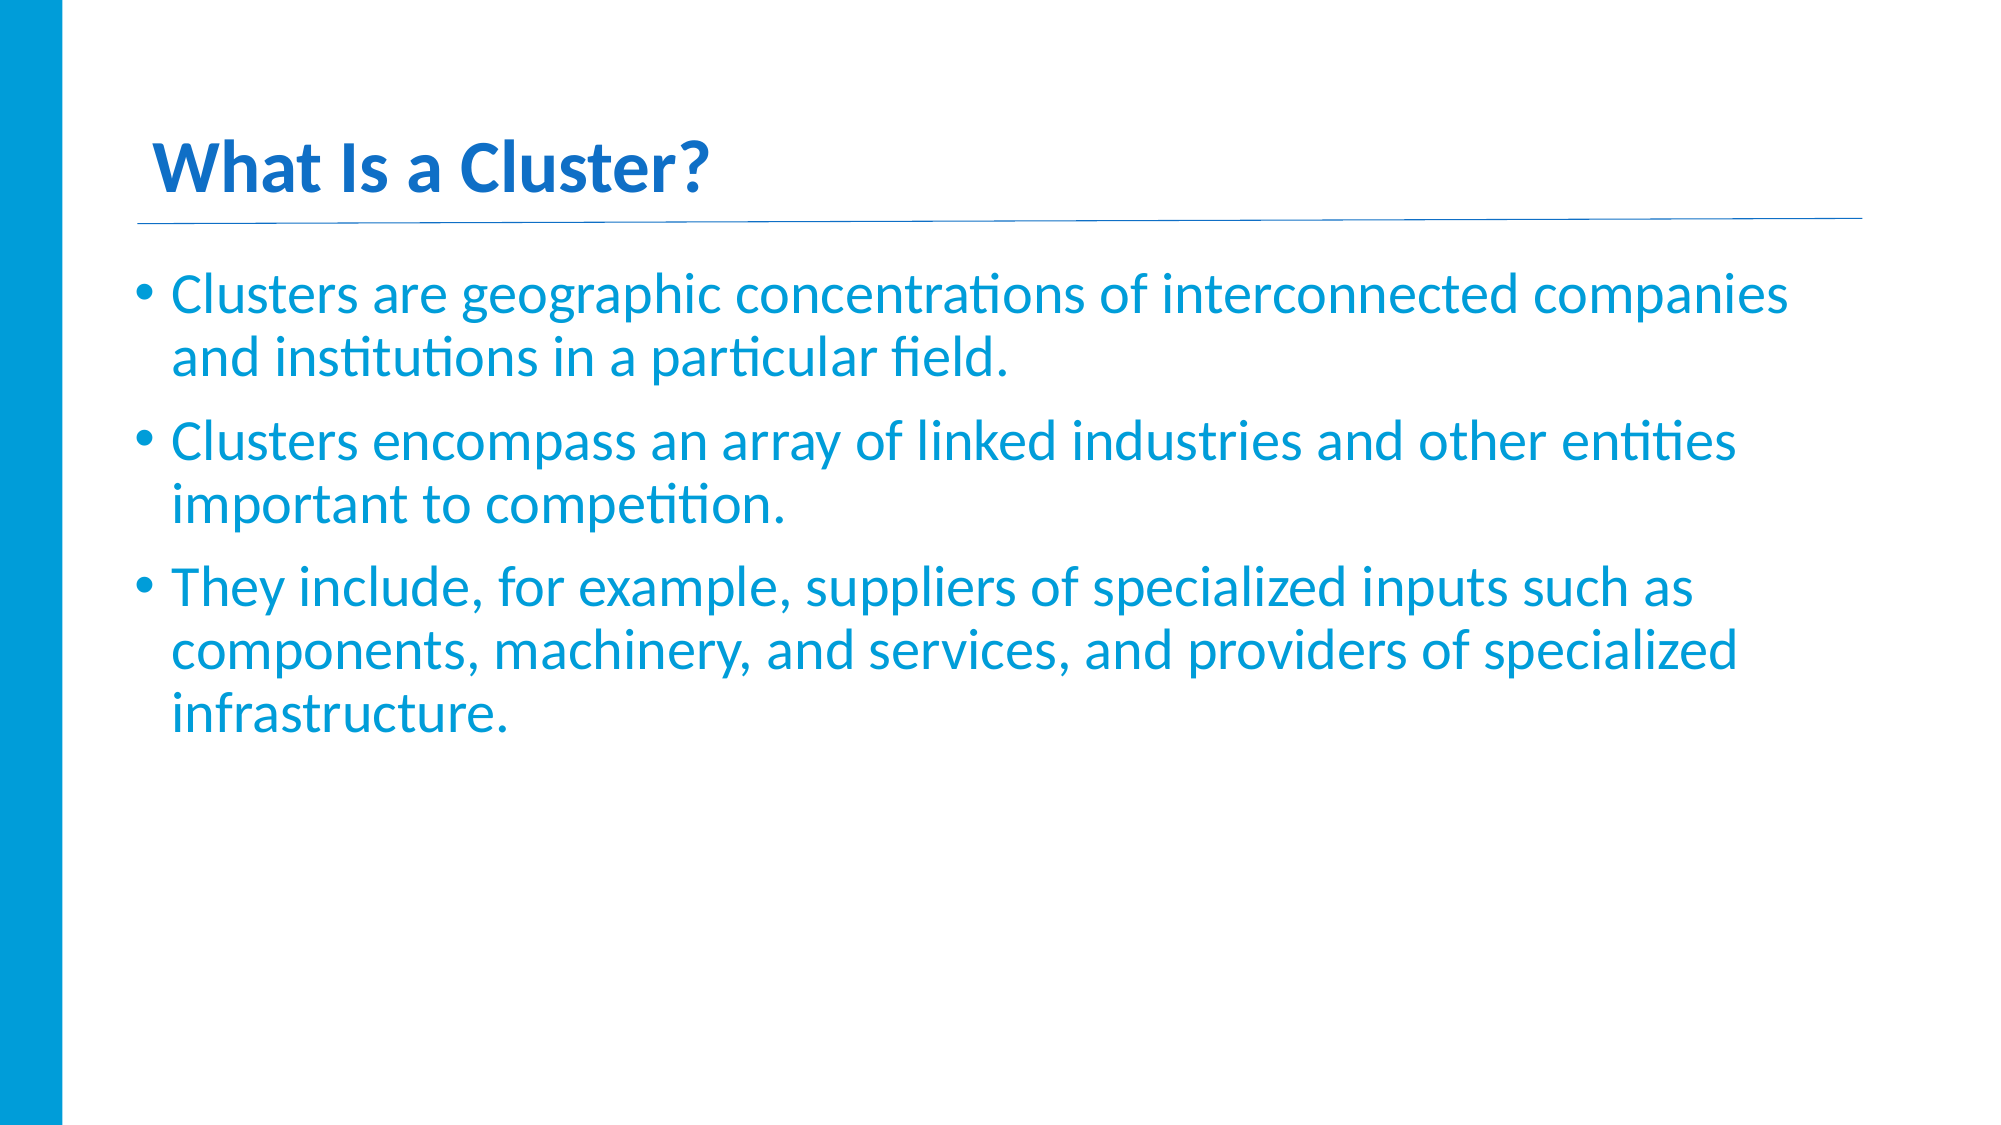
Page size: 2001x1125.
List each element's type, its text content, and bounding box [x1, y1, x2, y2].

list Clusters are geographic concentrations of interconnected companies and institutions in a particular field. Clusters encompass an array of linked industries and other entities important to competition. They include, for example, suppliers of specialized inputs such as components, machinery, and services, and providers of specialized infrastructure. [114, 253, 1863, 1069]
title What Is a Cluster? [137, 59, 1863, 253]
